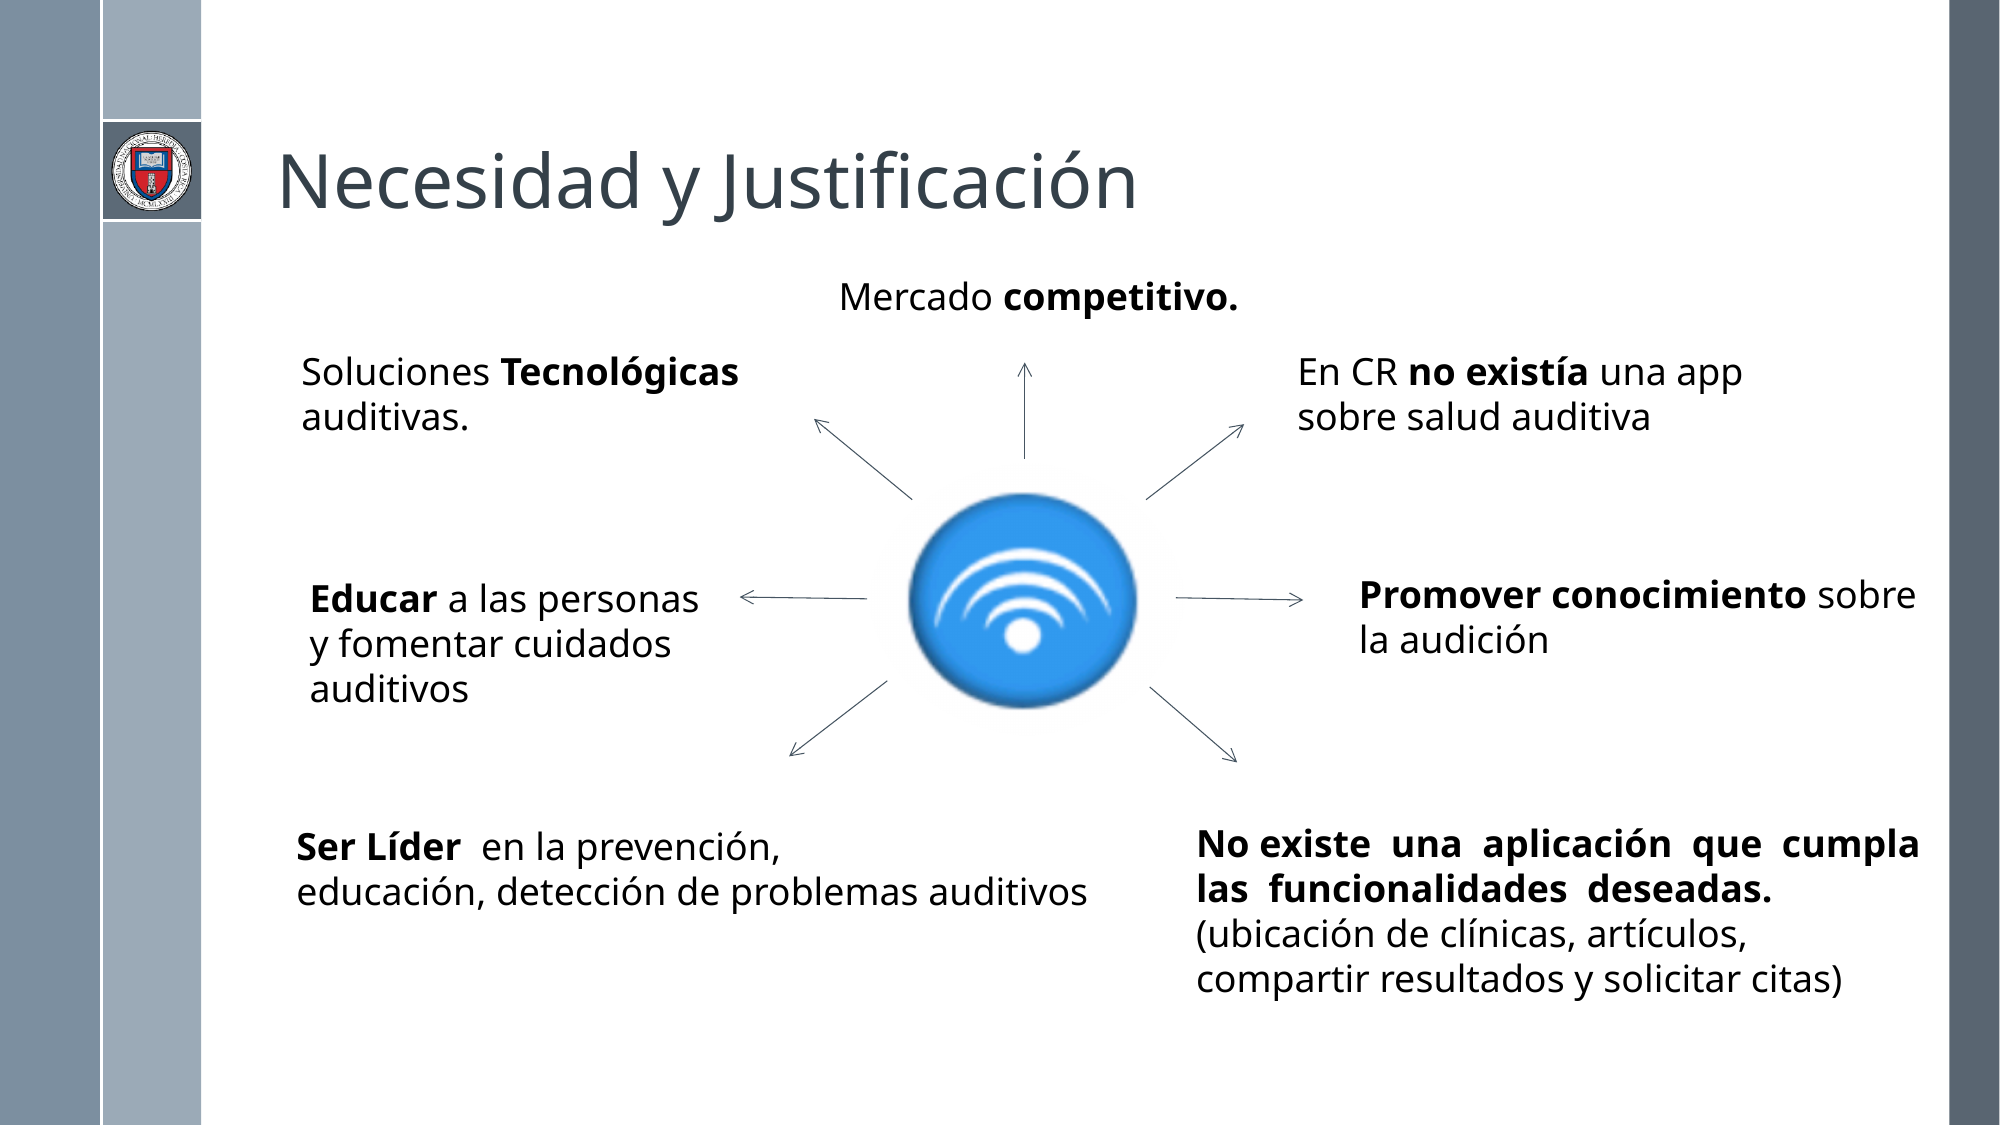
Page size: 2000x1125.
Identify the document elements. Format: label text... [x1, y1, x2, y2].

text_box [813, 418, 913, 500]
text_box Mercado competitivo. [823, 265, 1254, 326]
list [866, 460, 1188, 738]
text_box Educar a las personas y fomentar cuidados auditivos [294, 567, 725, 717]
text_box No existe una aplicación que cumpla las funcionalidades deseadas. (ubicación de clínicas, artículos, compartir resultados y solicitar citas) [1181, 812, 1937, 1008]
text_box Soluciones Tecnológicas auditivas. [286, 340, 775, 446]
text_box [1145, 424, 1245, 500]
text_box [789, 680, 888, 757]
text_box Promover conocimiento sobre la audición [1344, 564, 1932, 669]
picture [107, 126, 196, 215]
text_box En CR no existía una app sobre salud auditiva [1282, 340, 1759, 446]
title Necesidad y Justificación [261, 29, 1867, 233]
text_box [1149, 686, 1238, 763]
text_box Ser Líder en la prevención, educación, detección de problemas auditivos [281, 815, 1104, 921]
